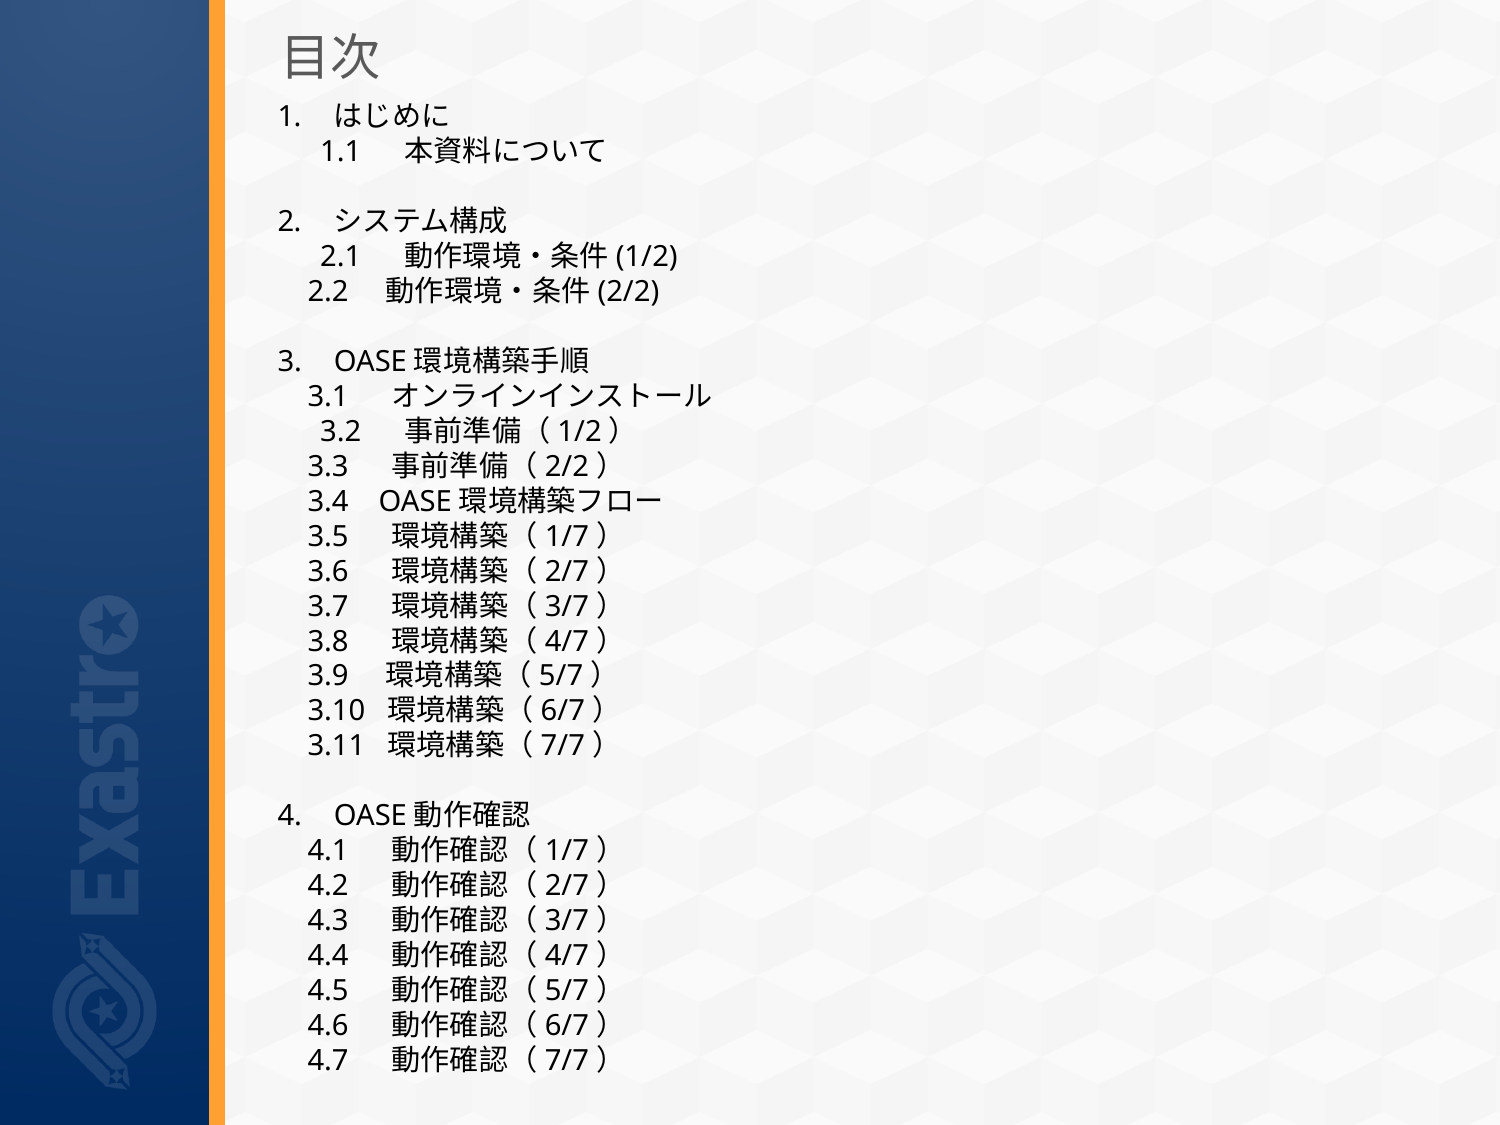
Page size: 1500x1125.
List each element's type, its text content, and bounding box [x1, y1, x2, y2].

title 目次 [265, 19, 1471, 85]
text_box はじめに 1.1 本資料について システム構成 2.1 動作環境・条件(1/2) 2.2 動作環境・条件(2/2) OASE環境構築手順 3.1 オンラインインストール 3.2 事前準備（1/2） 3.3 事前準備（2/2） 3.4 OASE環境構築フロー 3.5 環境構築（1/7） 3.6 環境構築（2/7） 3.7 環境構築（3/7） 3.8 環境構築（4/7） 3.9 環境構築（5/7） 3.10 環境構築（6/7） 3.11 環境構築（7/7） OASE動作確認 4.1 動作確認（1/7） 4.2 動作確認（2/7） 4.3 動作確認（3/7） 4.4 動作確認（4/7） 4.5 動作確認（5/7） 4.6 動作確認（6/7） 4.7 動作確認（7/7） [265, 85, 1471, 1125]
picture [0, 0, 1500, 1125]
